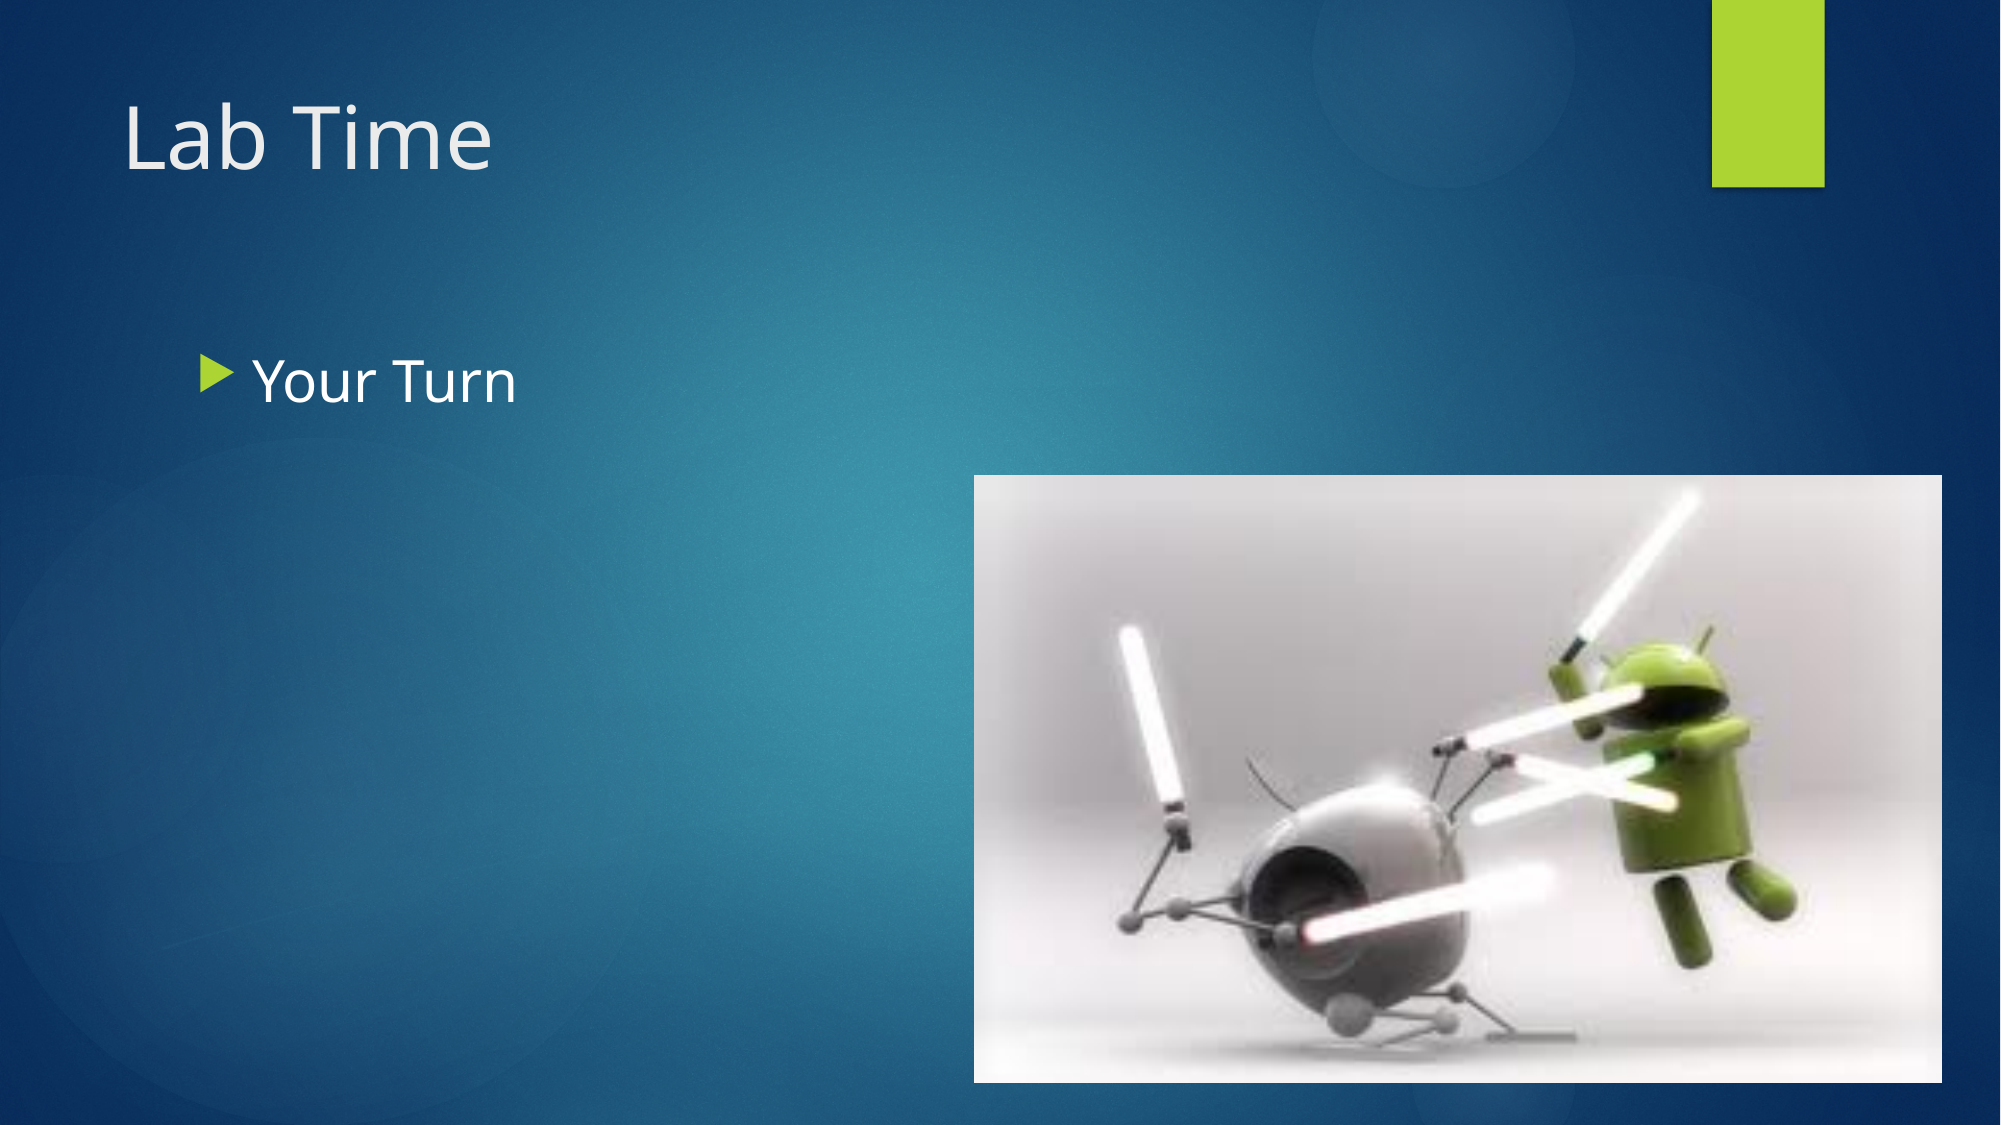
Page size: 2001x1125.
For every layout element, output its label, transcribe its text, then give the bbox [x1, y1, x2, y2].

list Your Turn [181, 336, 1649, 1025]
title Lab Time [106, 74, 1649, 304]
picture [973, 475, 1942, 1083]
